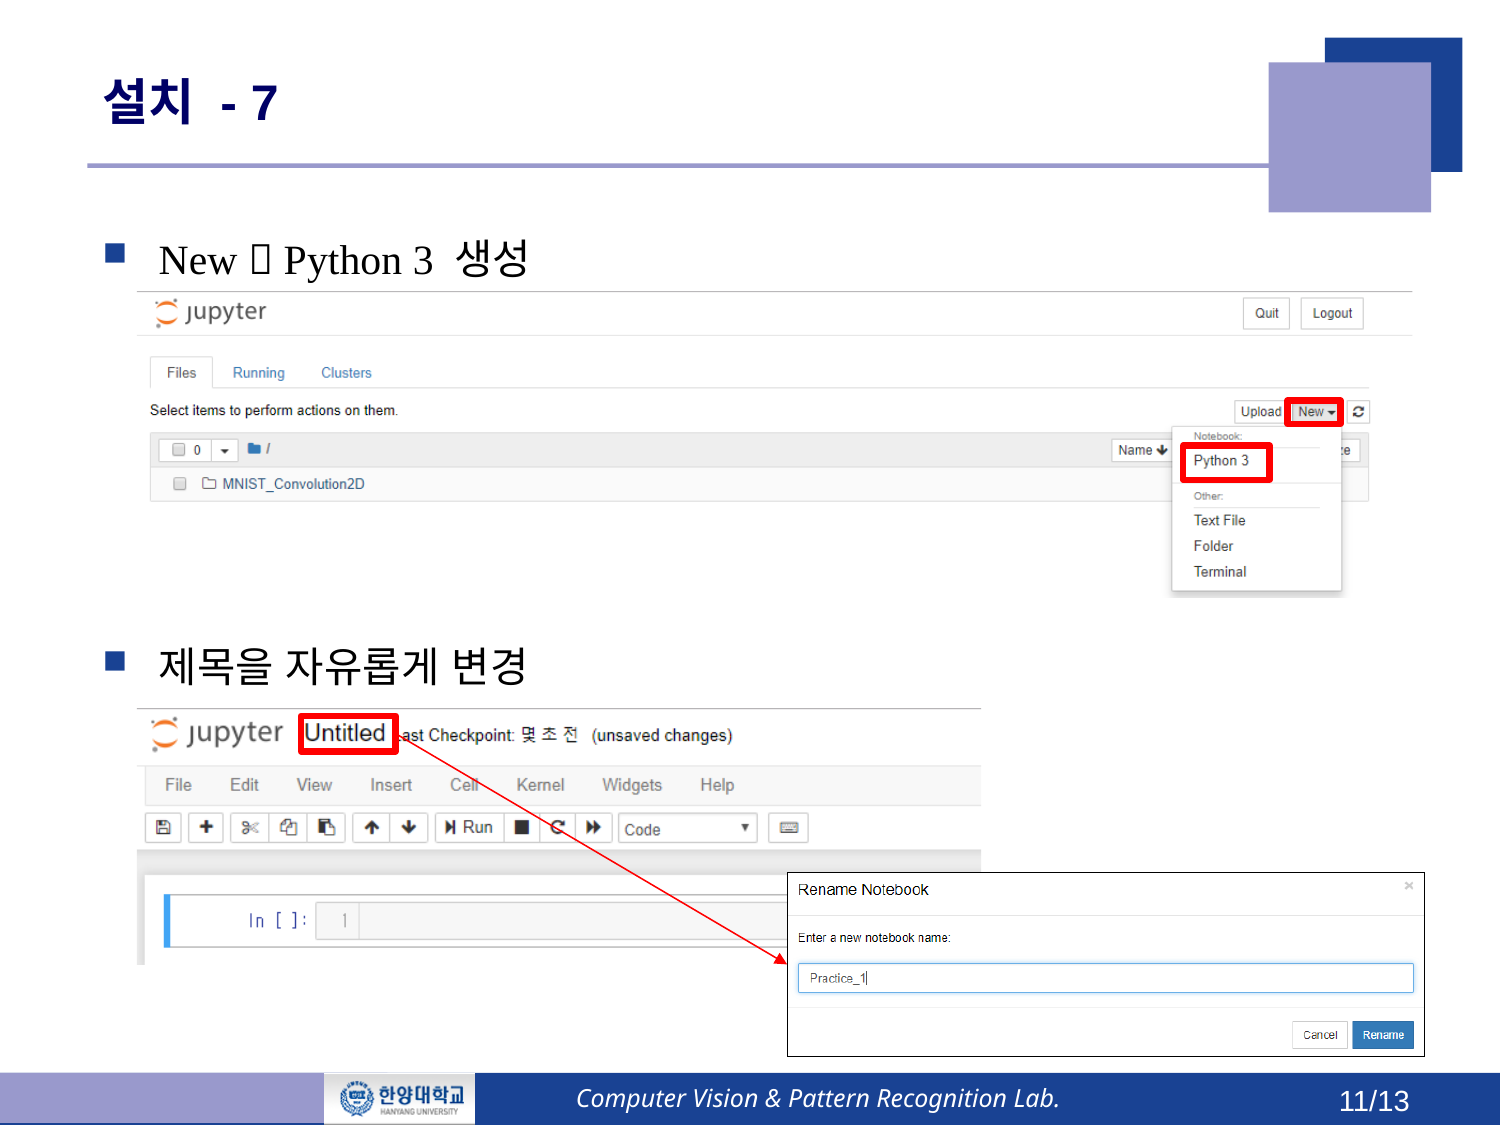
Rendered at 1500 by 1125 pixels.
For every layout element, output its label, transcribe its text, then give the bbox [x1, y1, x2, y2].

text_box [395, 733, 788, 965]
slide_number 11/13 [1187, 1074, 1426, 1125]
picture [324, 1073, 475, 1125]
list New  Python 3 생성 제목을 자유롭게 변경 [87, 224, 1425, 1013]
title 설치 - 7 [87, 37, 1238, 163]
picture [136, 290, 1413, 599]
picture [136, 708, 1426, 1057]
footer Computer Vision & Pattern Recognition Lab. [474, 1074, 1163, 1125]
